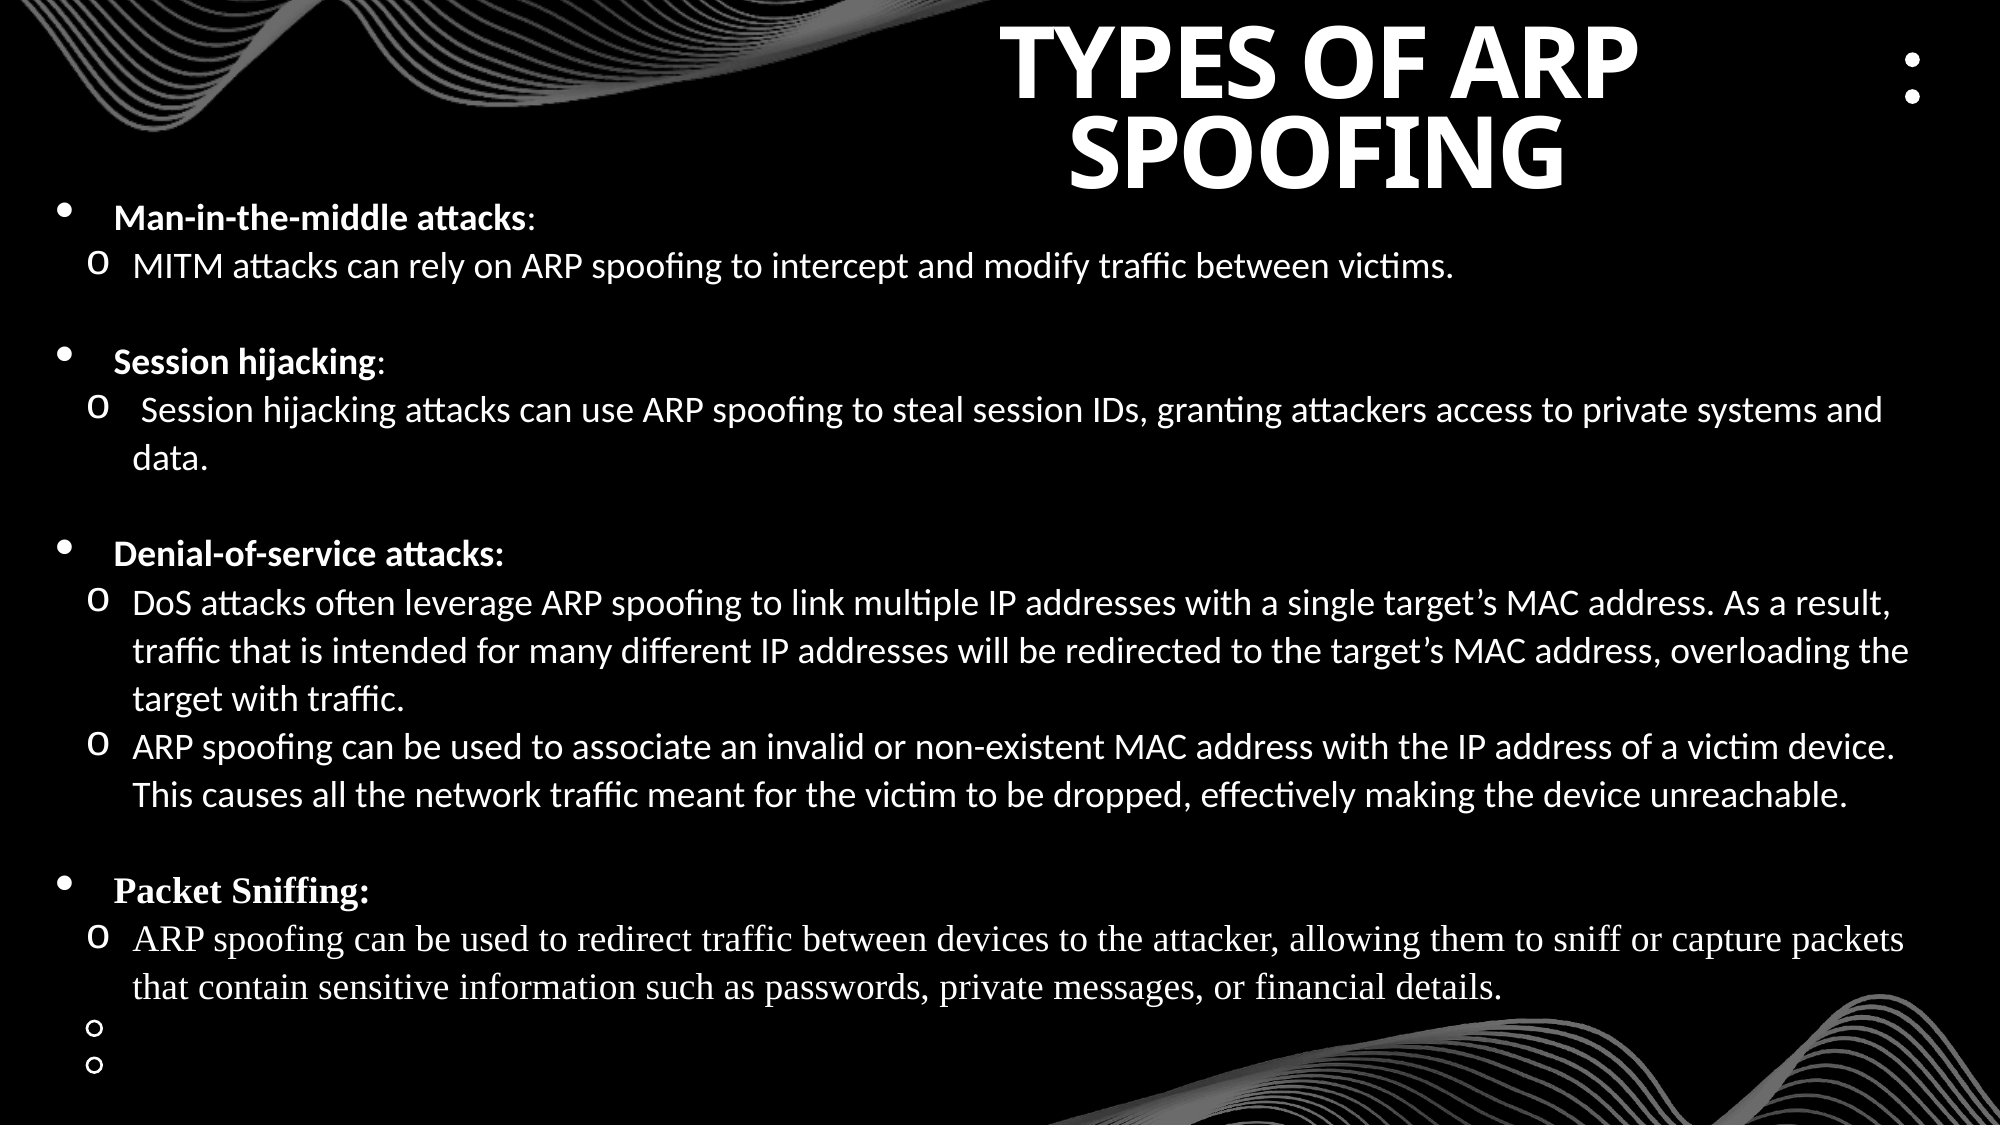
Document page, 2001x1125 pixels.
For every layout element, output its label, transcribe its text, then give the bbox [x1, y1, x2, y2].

list Man-in-the-middle attacks: MITM attacks can rely on ARP spoofing to intercept and modify traffic between victims. Session hijacking: Session hijacking attacks can use ARP spoofing to steal session IDs, granting attackers access to private systems and data. Denial-of-service attacks: DoS attacks often leverage ARP spoofing to link multiple IP addresses with a single target’s MAC address. As a result, traffic that is intended for many different IP addresses will be redirected to the target’s MAC address, overloading the target with traffic. ARP spoofing can be used to associate an invalid or non-existent MAC address with the IP address of a victim device. This causes all the network traffic meant for the victim to be dropped, effectively making the device unreachable. Packet Sniffing: ARP spoofing can be used to redirect traffic between devices to the attacker, allowing them to sniff or capture packets that contain sensitive information such as passwords, private messages, or financial details. [57, 189, 1943, 890]
text_box Types of arp spoofing [747, 0, 1891, 189]
